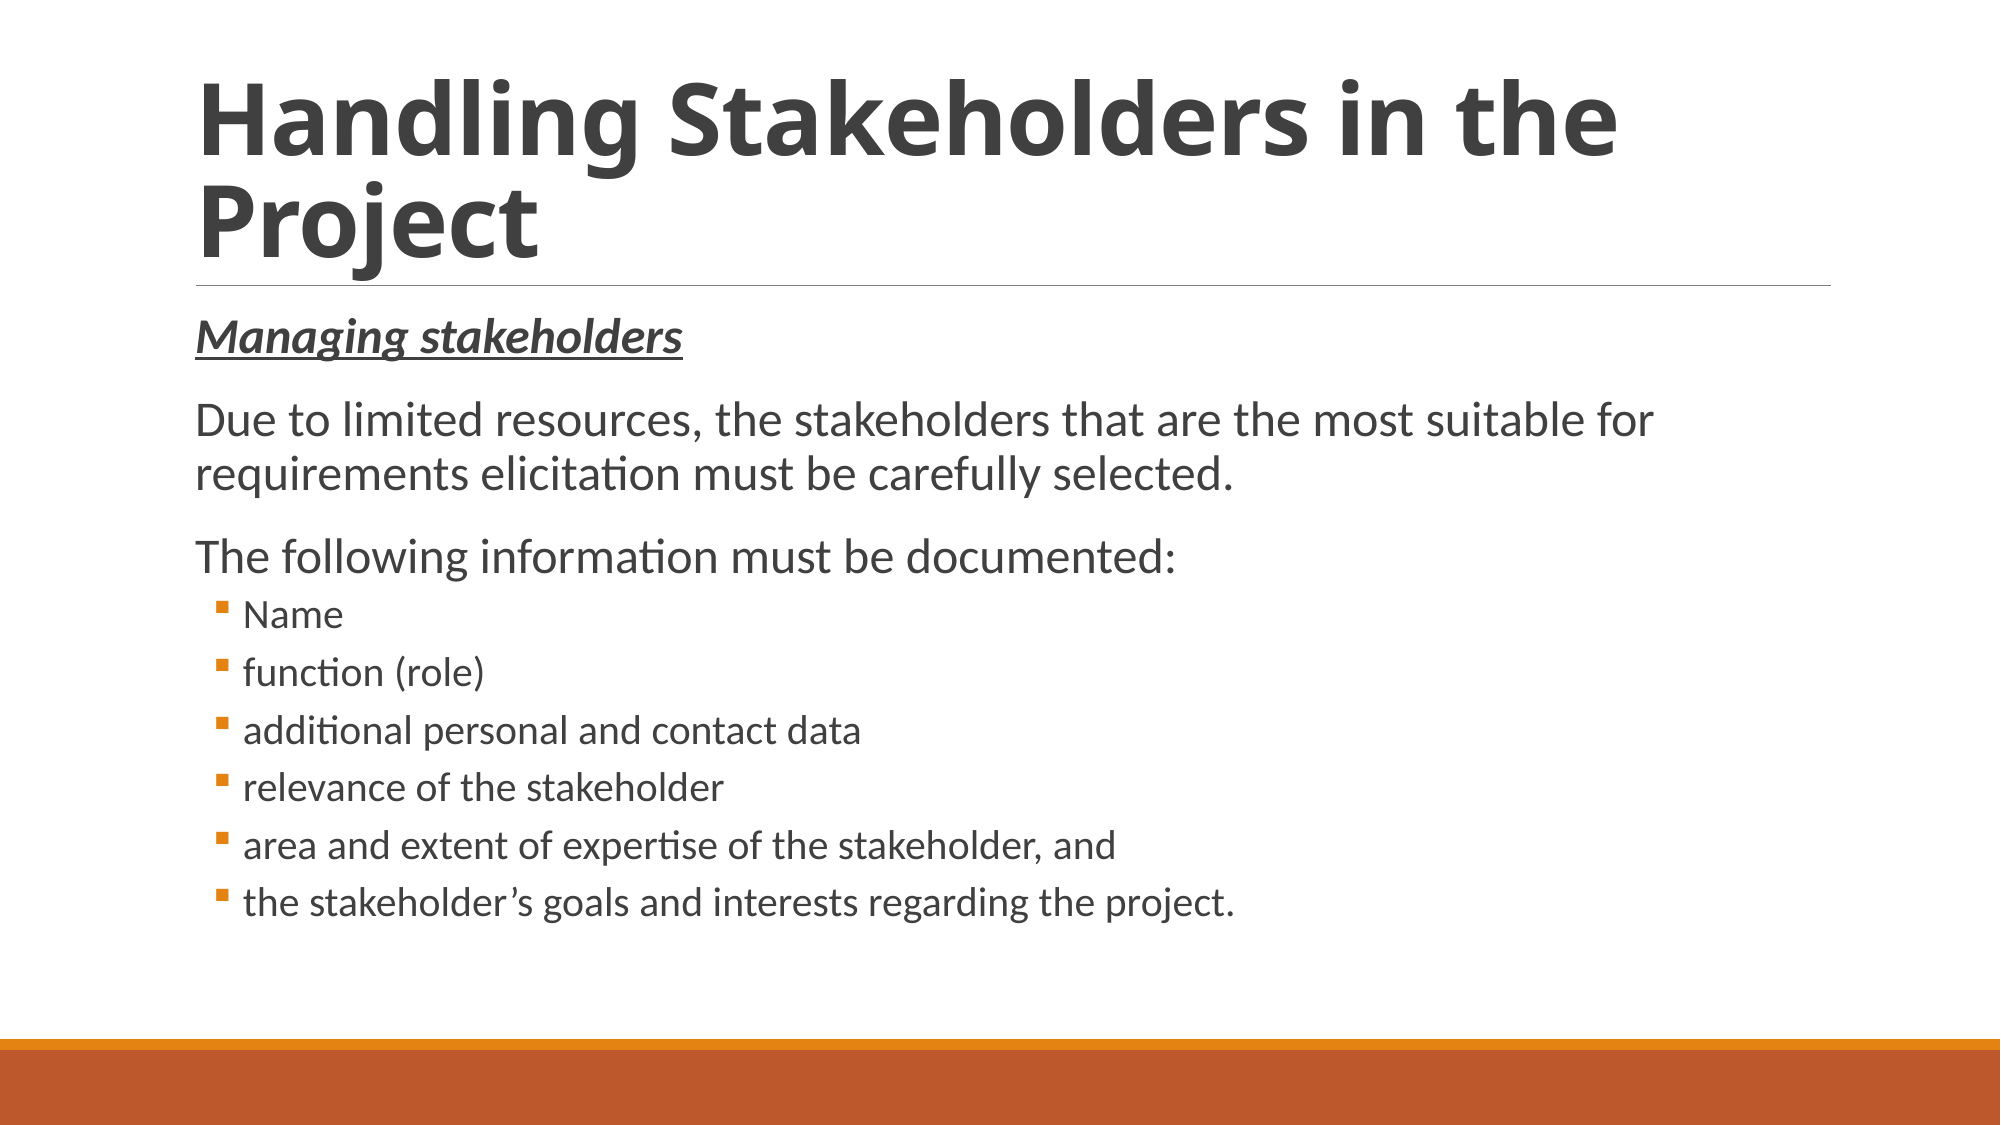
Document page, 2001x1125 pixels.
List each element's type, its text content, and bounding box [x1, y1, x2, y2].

list Managing stakeholders Due to limited resources, the stakeholders that are the most suitable for requirements elicitation must be carefully selected. The following information must be documented: Name function (role) additional personal and contact data relevance of the stakeholder area and extent of expertise of the stakeholder, and the stakeholder’s goals and interests regarding the project. [180, 302, 1830, 963]
title Handling Stakeholders in the Project [180, 47, 1830, 285]
